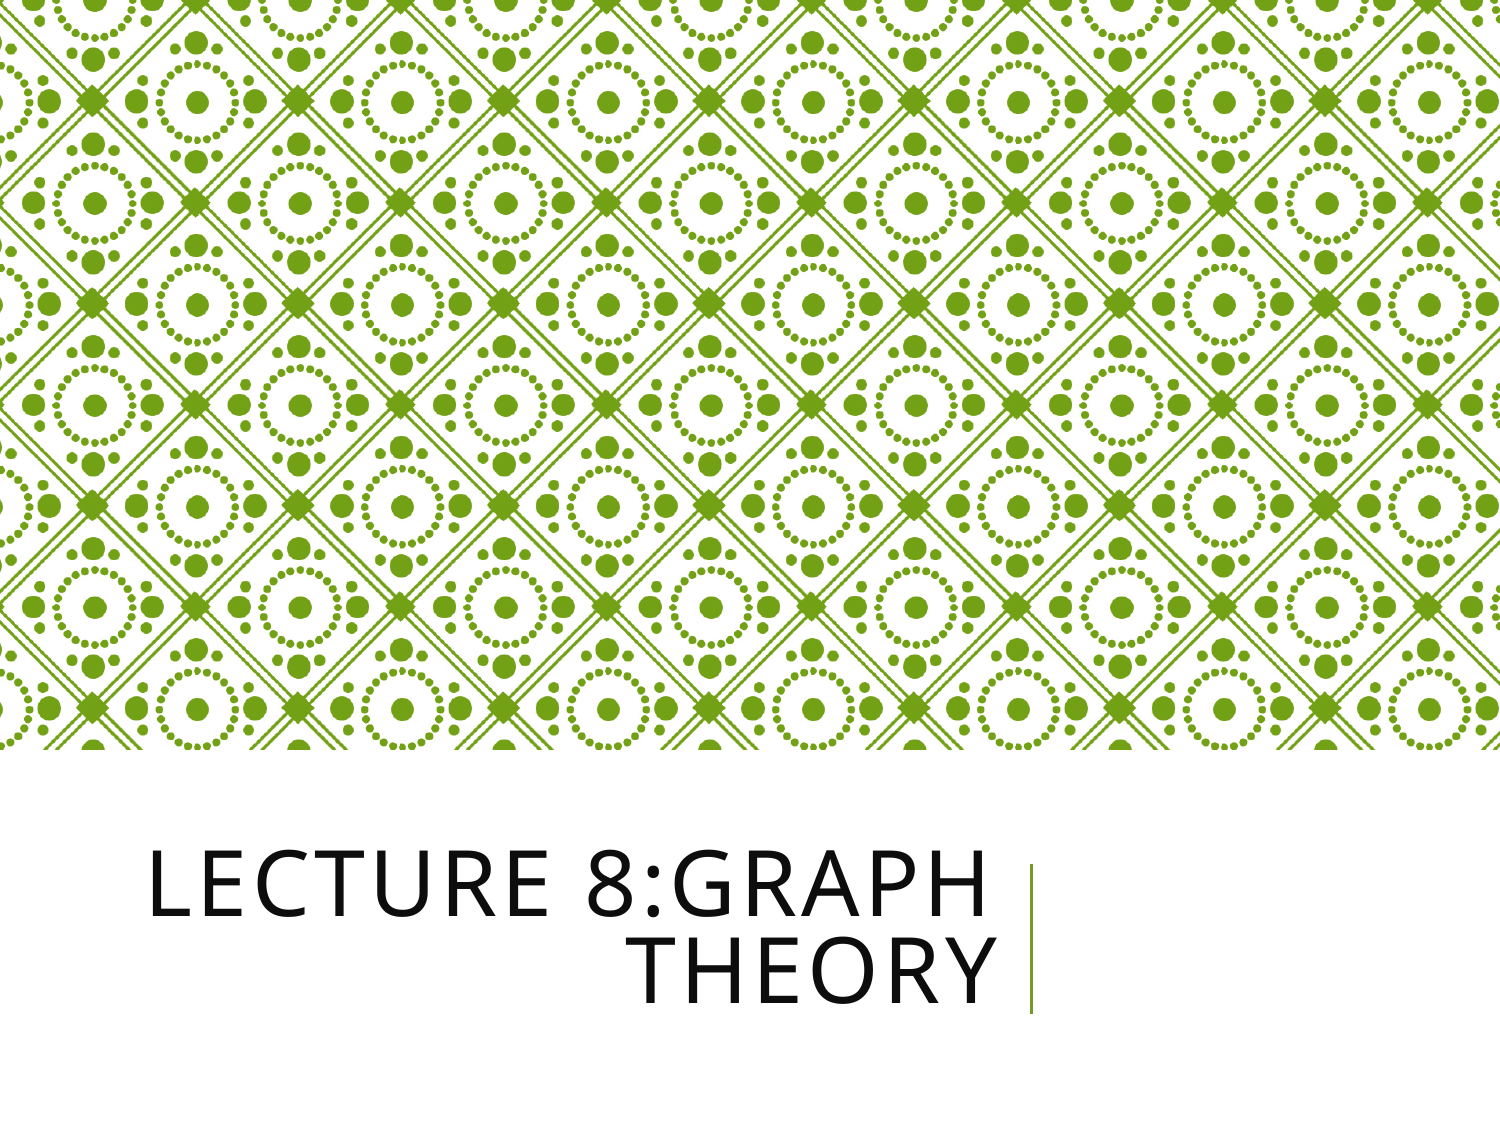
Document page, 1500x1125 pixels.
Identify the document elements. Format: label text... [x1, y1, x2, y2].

title Lecture 8:Graph Theory [56, 813, 1013, 1054]
